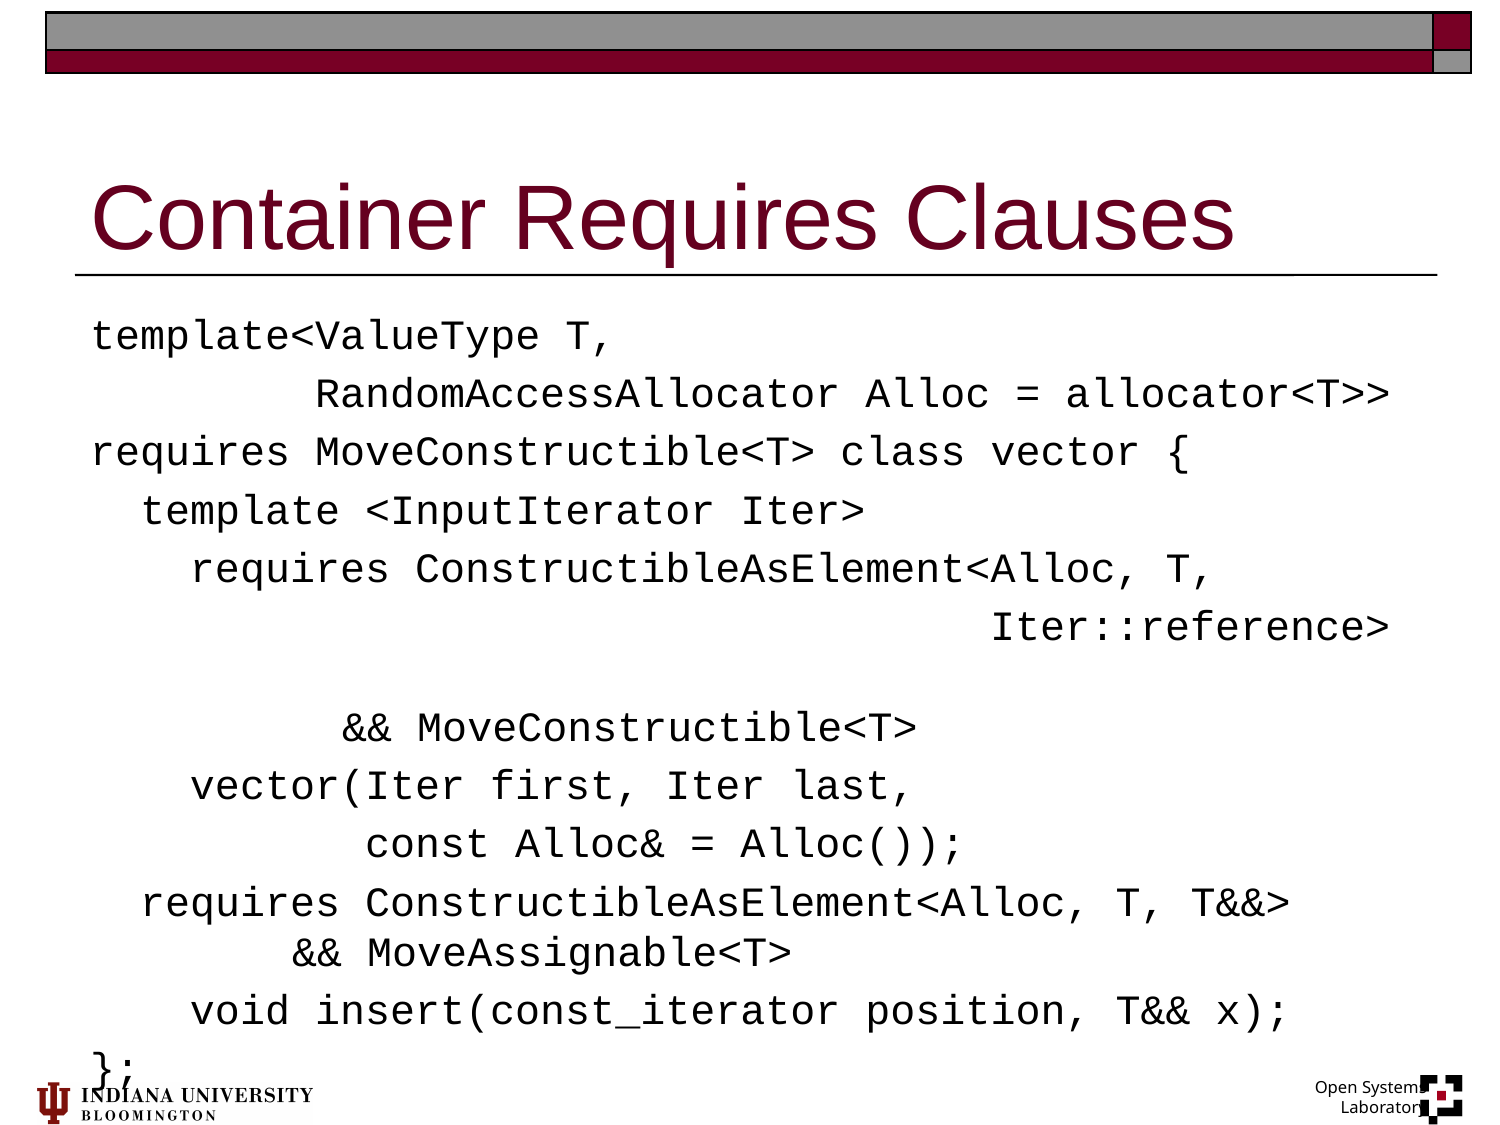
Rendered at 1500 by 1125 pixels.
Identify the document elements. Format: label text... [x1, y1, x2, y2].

title Container Requires Clauses [74, 99, 1426, 276]
picture [37, 1082, 313, 1125]
list template<ValueType T, RandomAccessAllocator Alloc = allocator<T>> requires MoveConstructible<T> class vector { template <InputIterator Iter> requires ConstructibleAsElement<Alloc, T, Iter::reference> && MoveConstructible<T> vector(Iter first, Iter last, const Alloc& = Alloc()); requires ConstructibleAsElement<Alloc, T, T&&> && MoveAssignable<T> void insert(const_iterator position, T&& x); }; [74, 299, 1426, 1006]
picture [1420, 1074, 1463, 1125]
